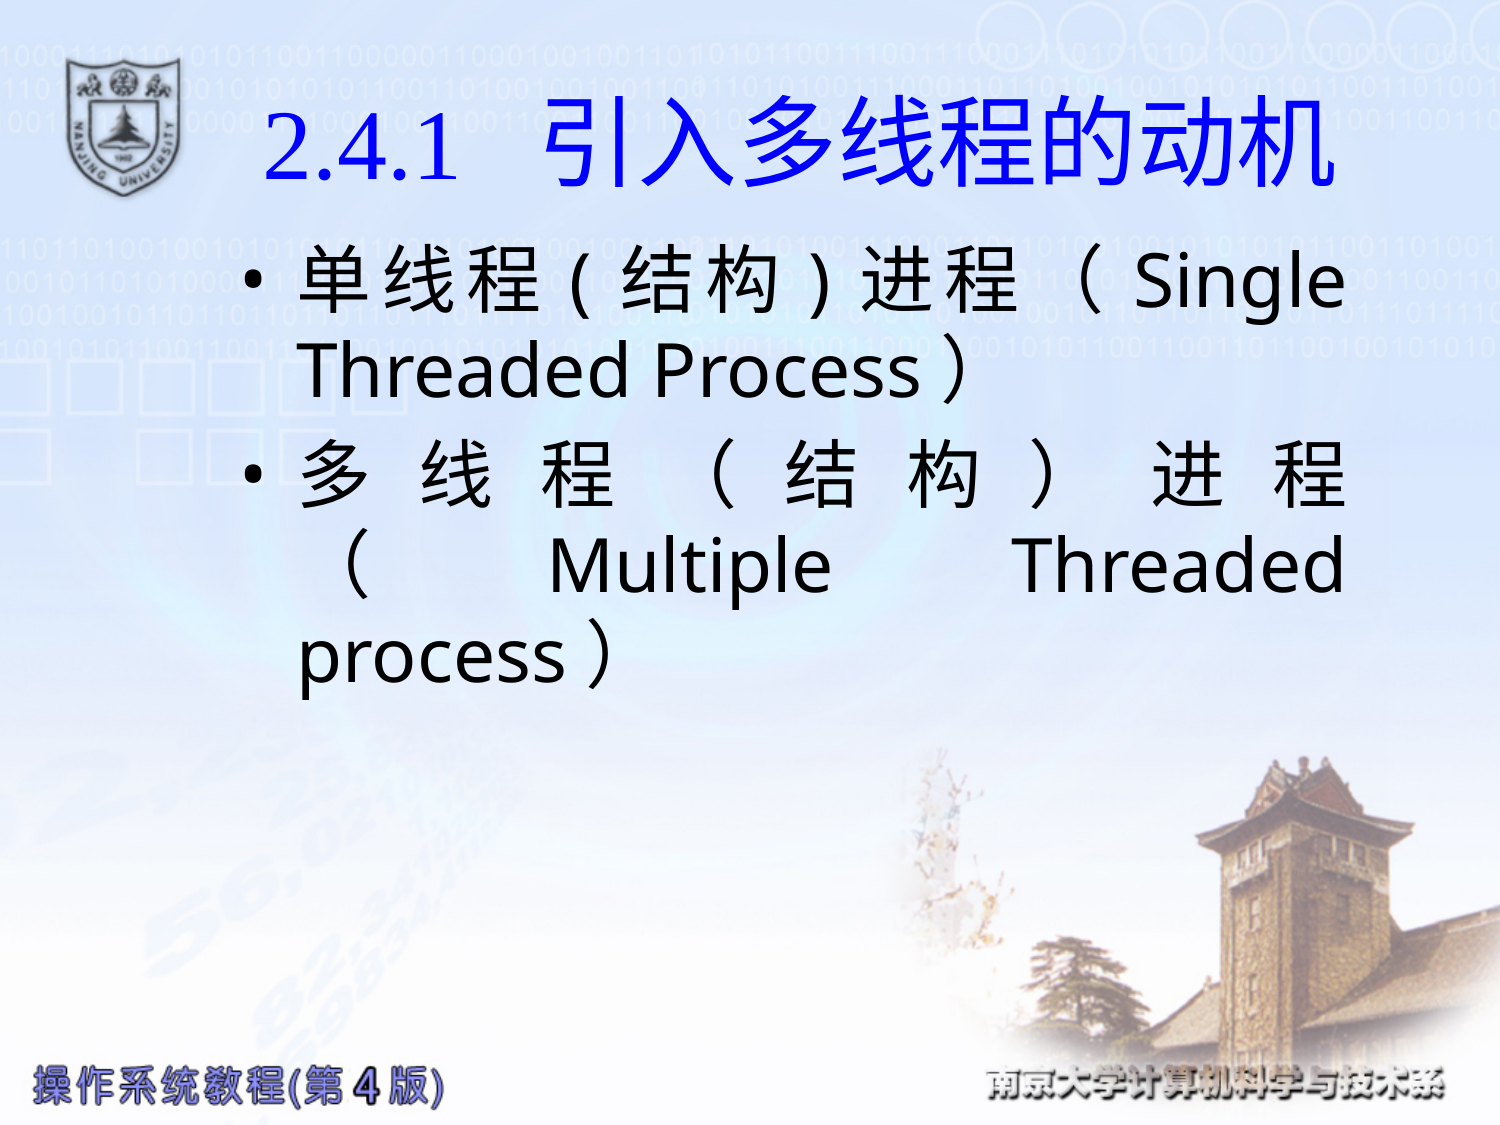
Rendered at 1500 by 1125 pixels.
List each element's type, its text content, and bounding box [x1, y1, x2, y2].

text_box 单线程(结构)进程（Single Threaded Process） 多线程（结构）进程（Multiple Threaded process） [224, 224, 1363, 888]
text_box 2.4.1 引入多线程的动机 [112, 162, 1488, 338]
picture [0, 0, 1500, 1125]
